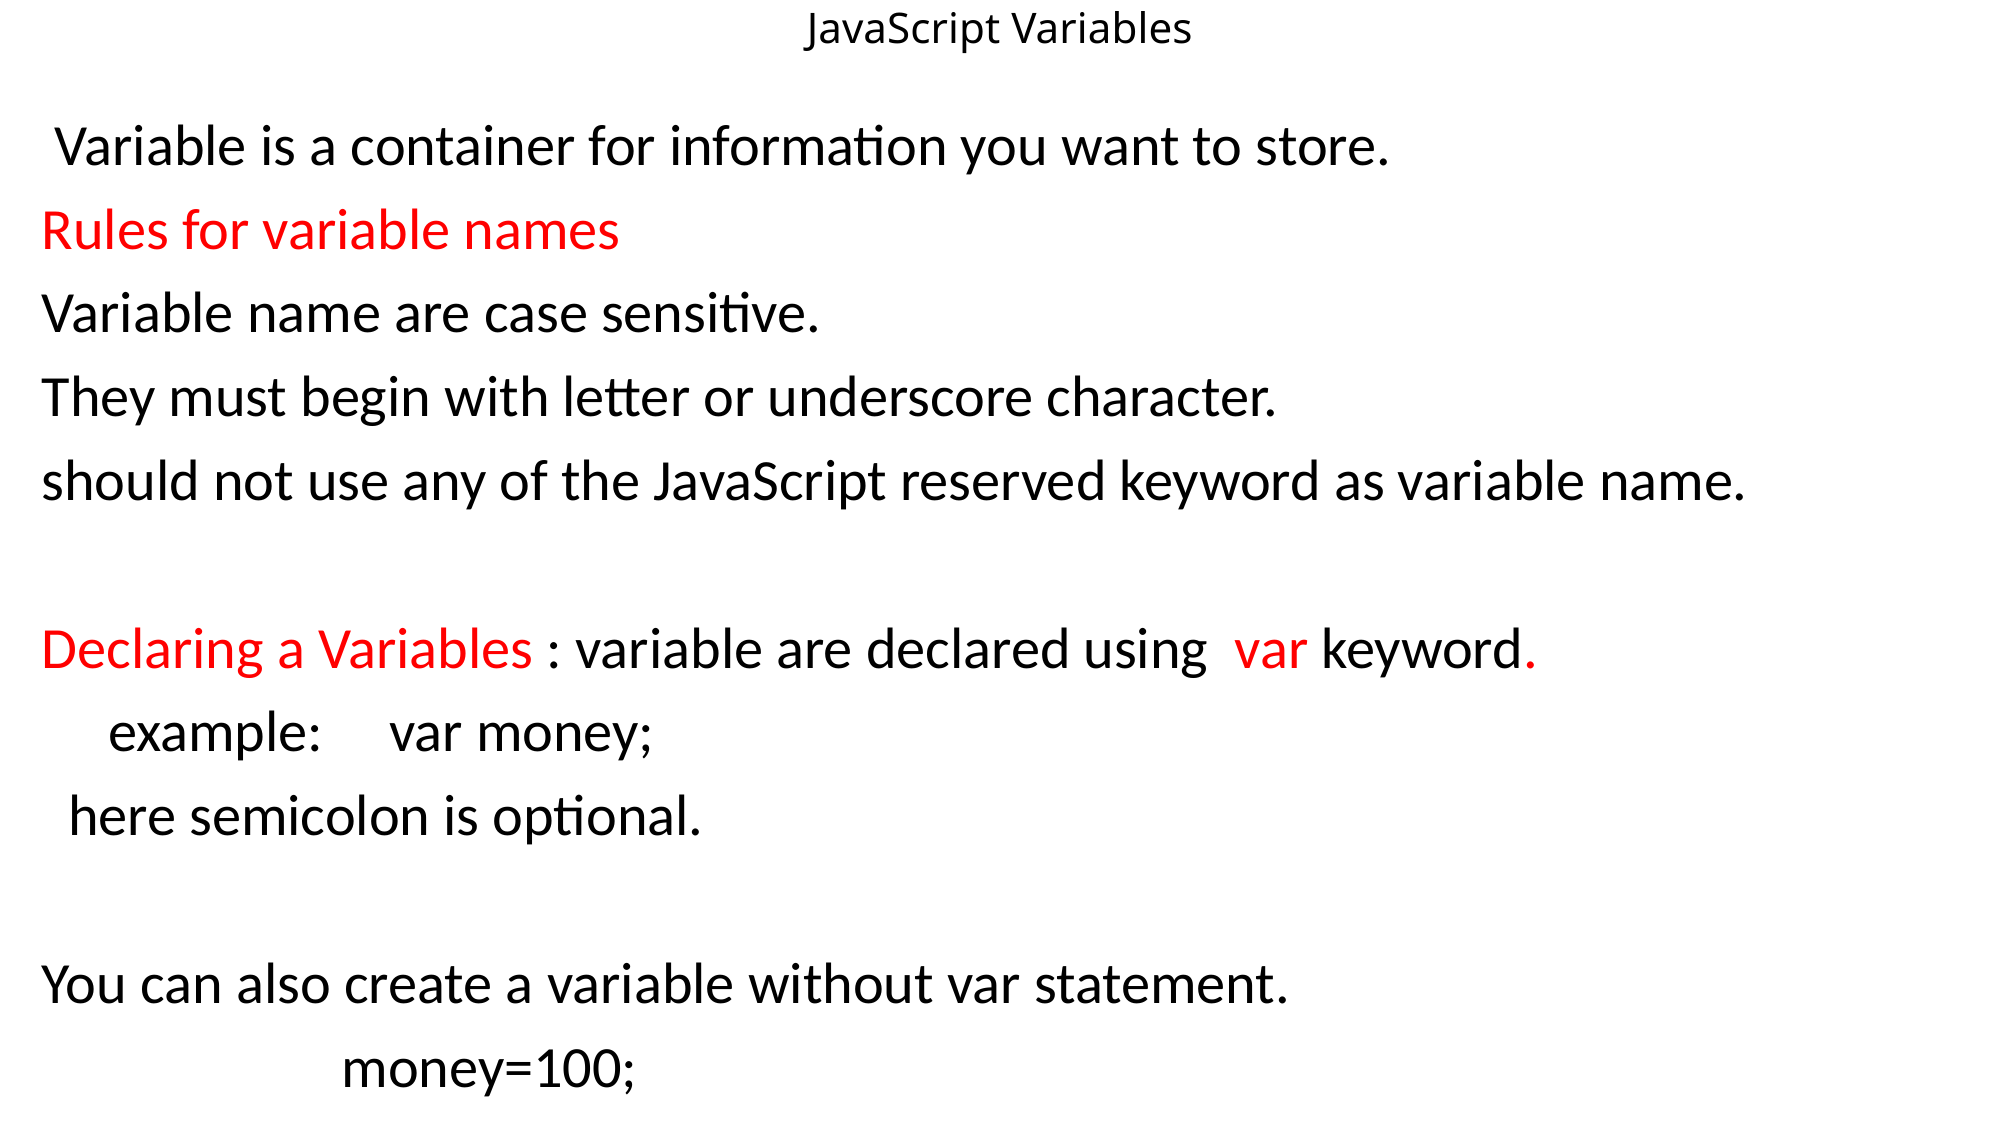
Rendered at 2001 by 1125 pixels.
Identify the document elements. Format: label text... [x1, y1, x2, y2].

title JavaScript Variables [137, 0, 1863, 61]
list Variable is a container for information you want to store. Rules for variable names Variable name are case sensitive. They must begin with letter or underscore character. should not use any of the JavaScript reserved keyword as variable name. Declaring a Variables : variable are declared using var keyword. example: var money; here semicolon is optional. You can also create a variable without var statement. money=100; [26, 107, 1975, 1125]
